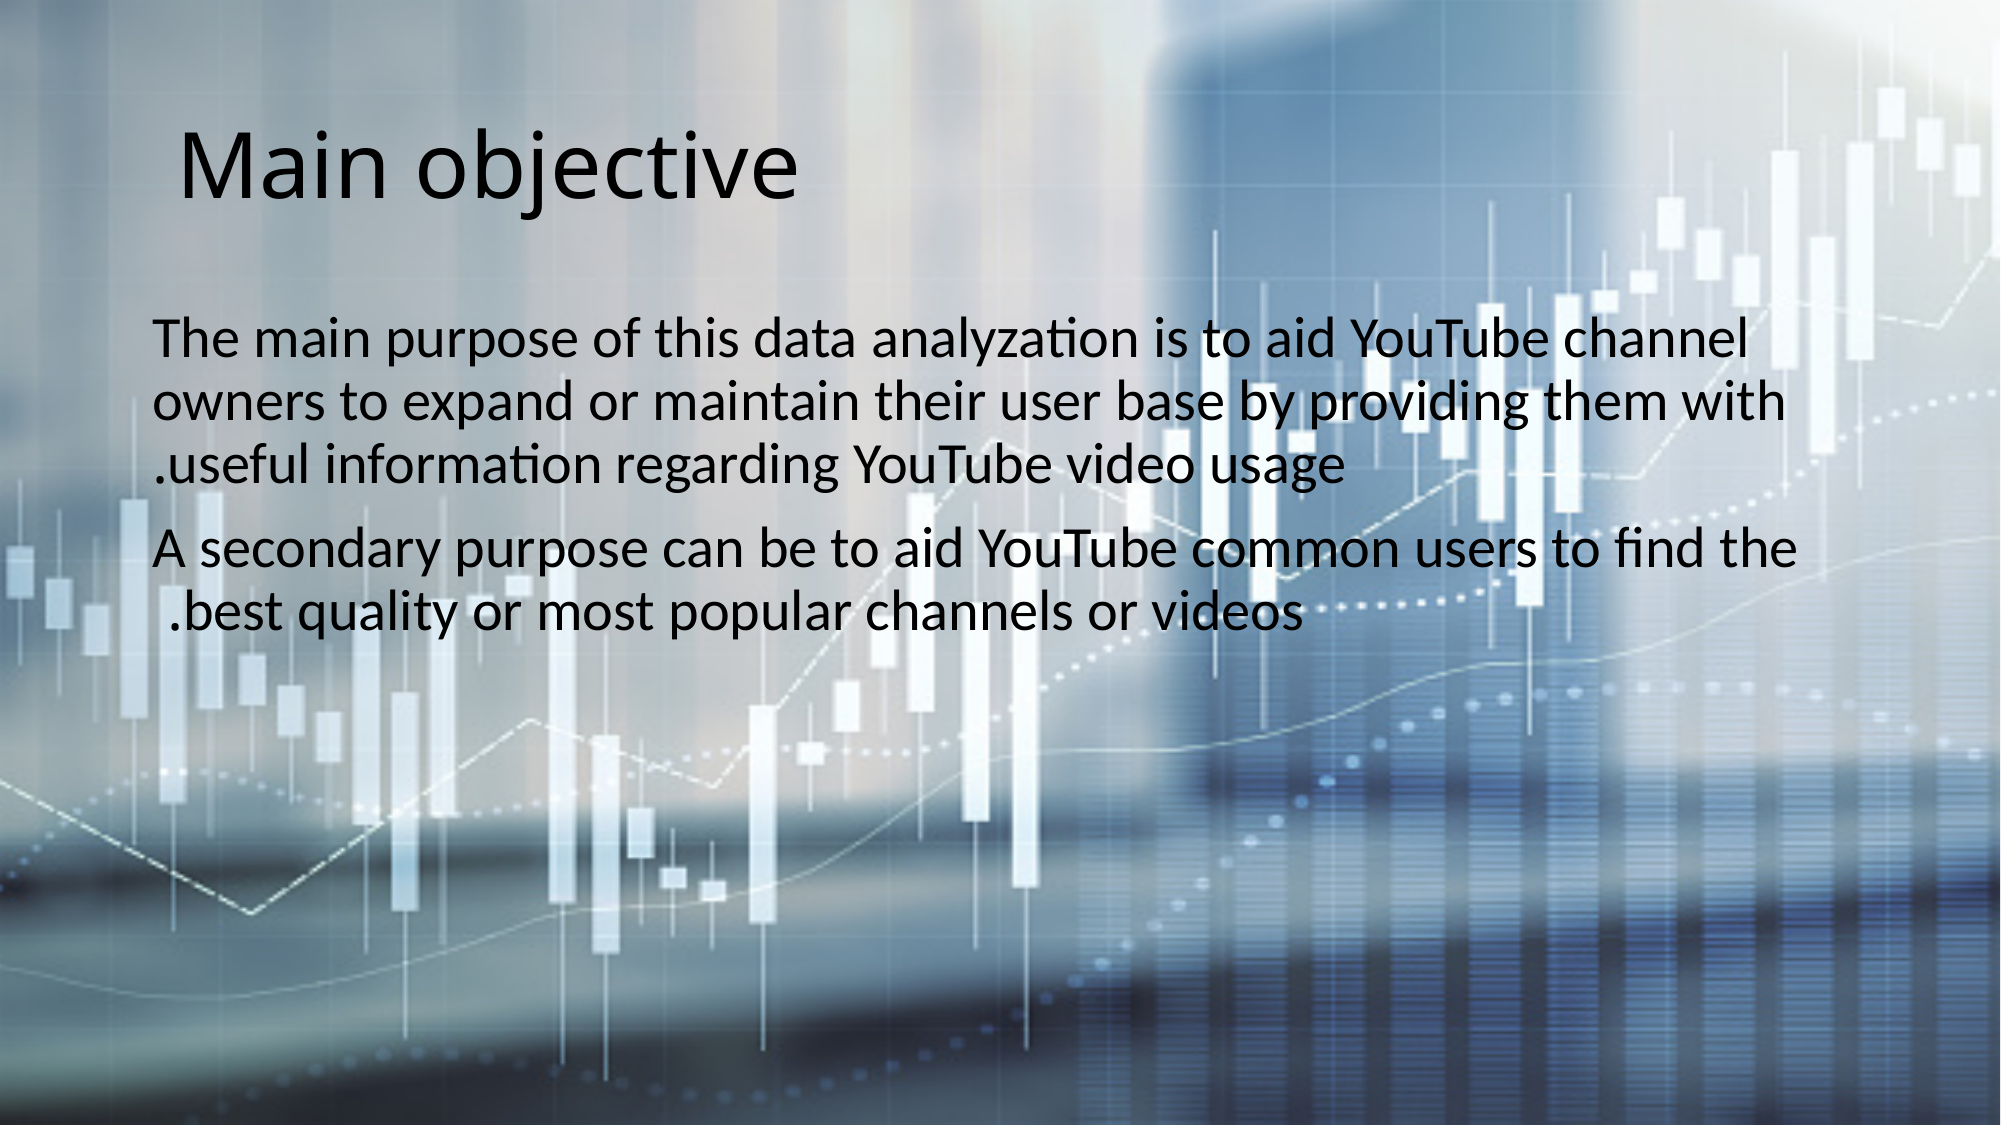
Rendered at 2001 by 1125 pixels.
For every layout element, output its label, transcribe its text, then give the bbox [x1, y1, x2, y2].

list The main purpose of this data analyzation is to aid YouTube channel owners to expand or maintain their user base by providing them with useful information regarding YouTube video usage. A secondary purpose can be to aid YouTube common users to find the best quality or most popular channels or videos. [137, 299, 1863, 1014]
picture [0, 0, 2001, 1125]
title Main objective [137, 59, 1863, 278]
